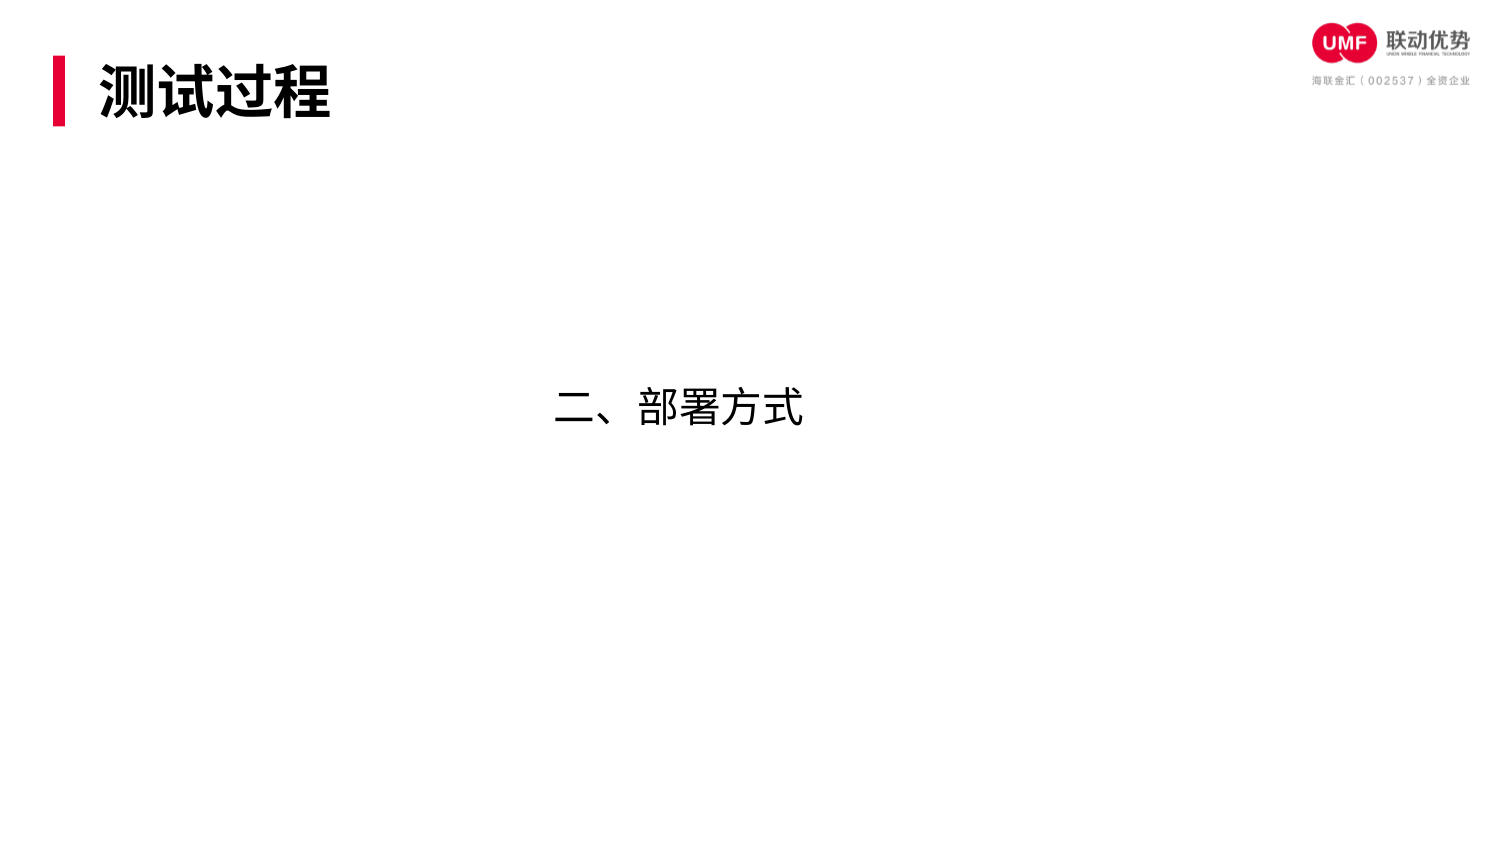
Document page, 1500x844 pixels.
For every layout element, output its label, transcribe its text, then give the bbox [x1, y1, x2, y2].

picture [1282, 1, 1500, 107]
text_box 二、部署方式 [503, 357, 962, 434]
text_box 测试过程 [91, 48, 386, 133]
